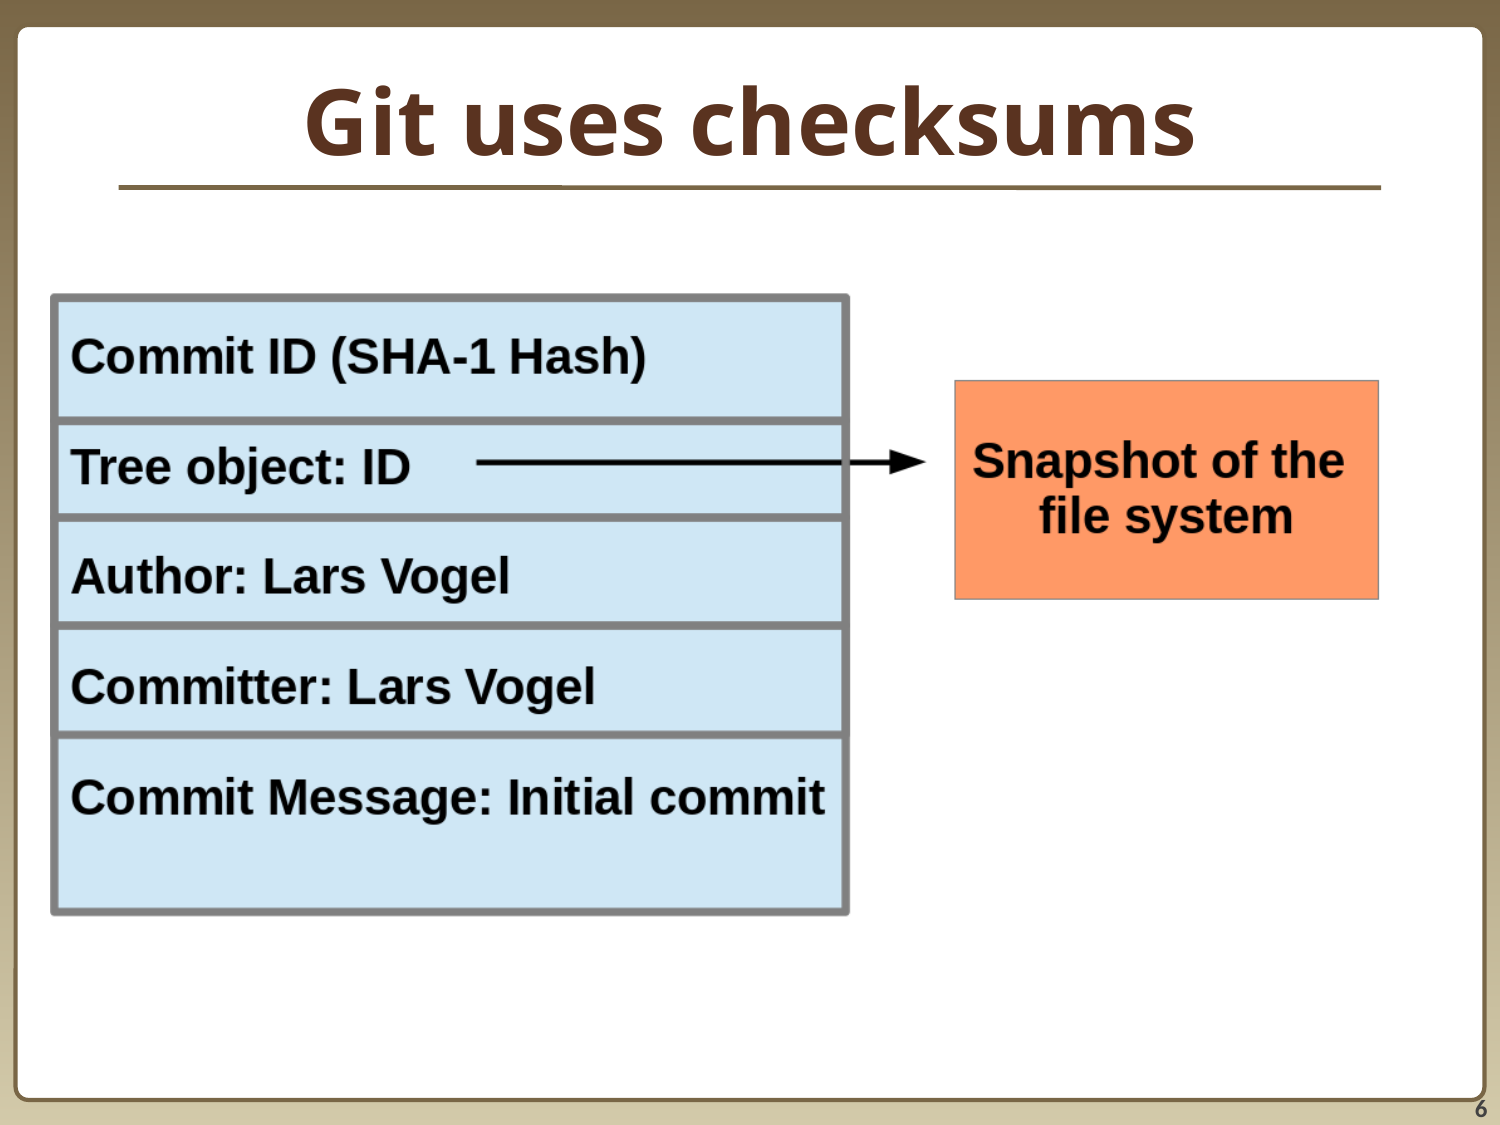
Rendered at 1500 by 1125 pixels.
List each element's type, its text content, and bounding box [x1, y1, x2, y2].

title Git uses checksums [0, 24, 1500, 213]
picture [49, 252, 1398, 974]
